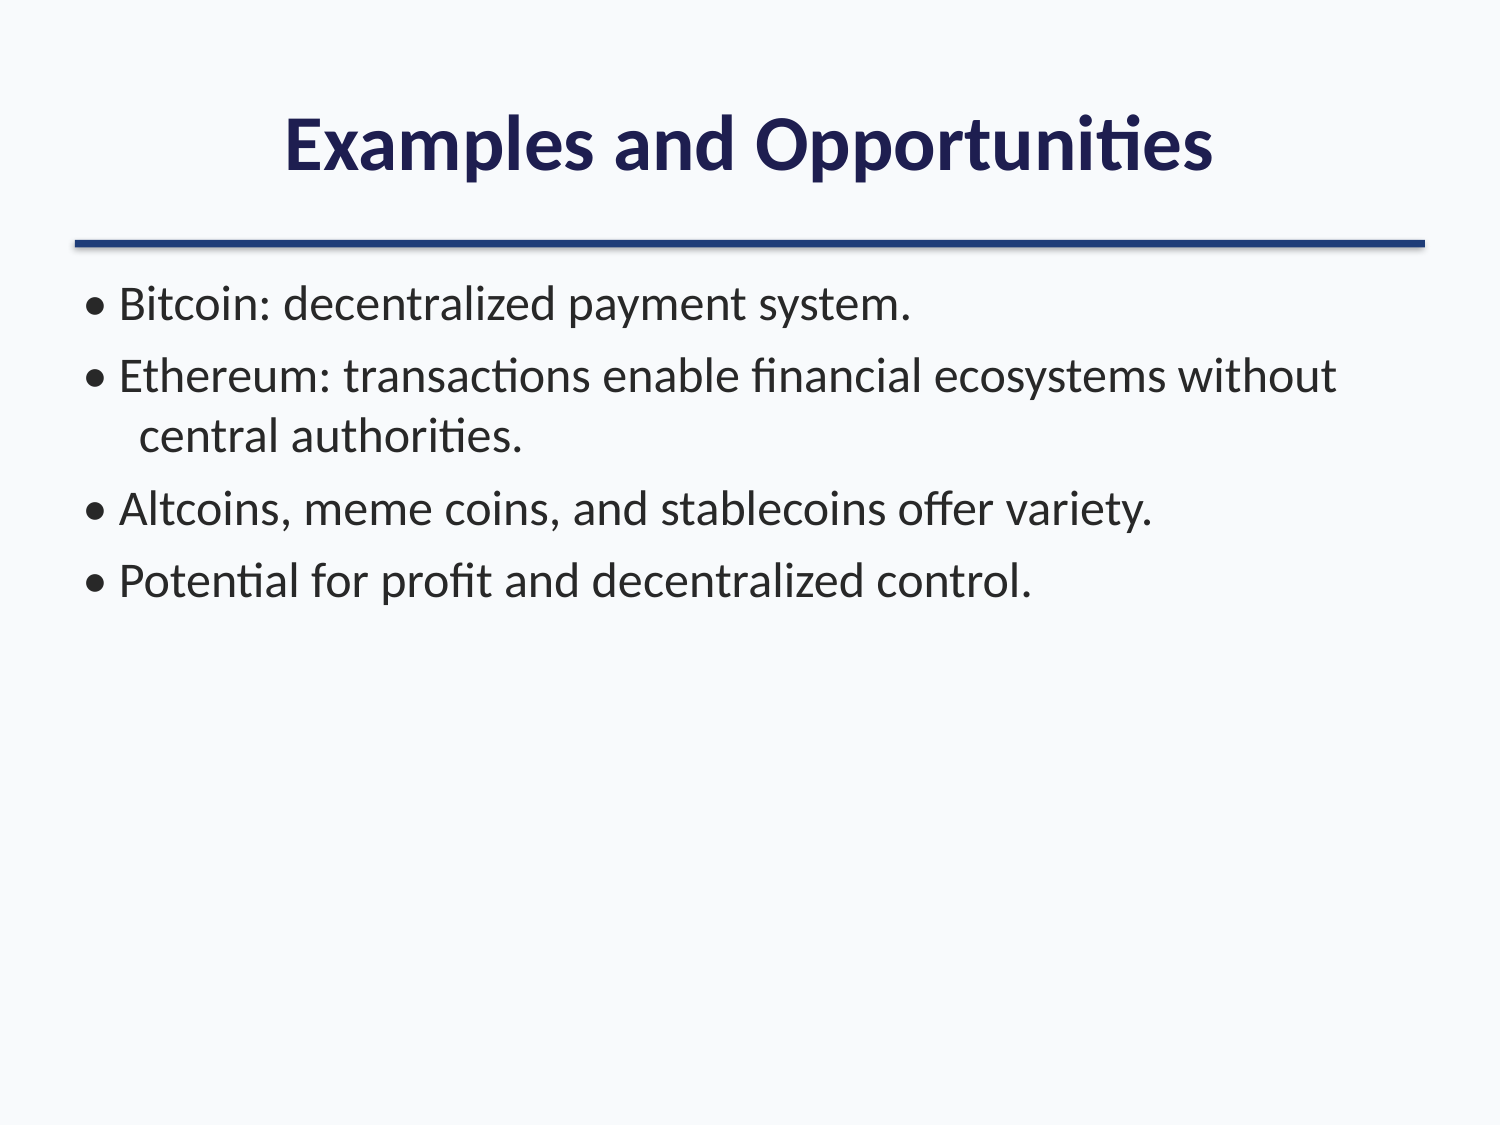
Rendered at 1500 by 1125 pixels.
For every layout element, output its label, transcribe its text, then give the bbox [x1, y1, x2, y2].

title Examples and Opportunities [74, 44, 1426, 234]
list • Bitcoin: decentralized payment system. • Ethereum: transactions enable financial ecosystems without central authorities. • Altcoins, meme coins, and stablecoins offer variety. • Potential for profit and decentralized control. [74, 261, 1426, 1006]
text_box [74, 239, 1425, 248]
